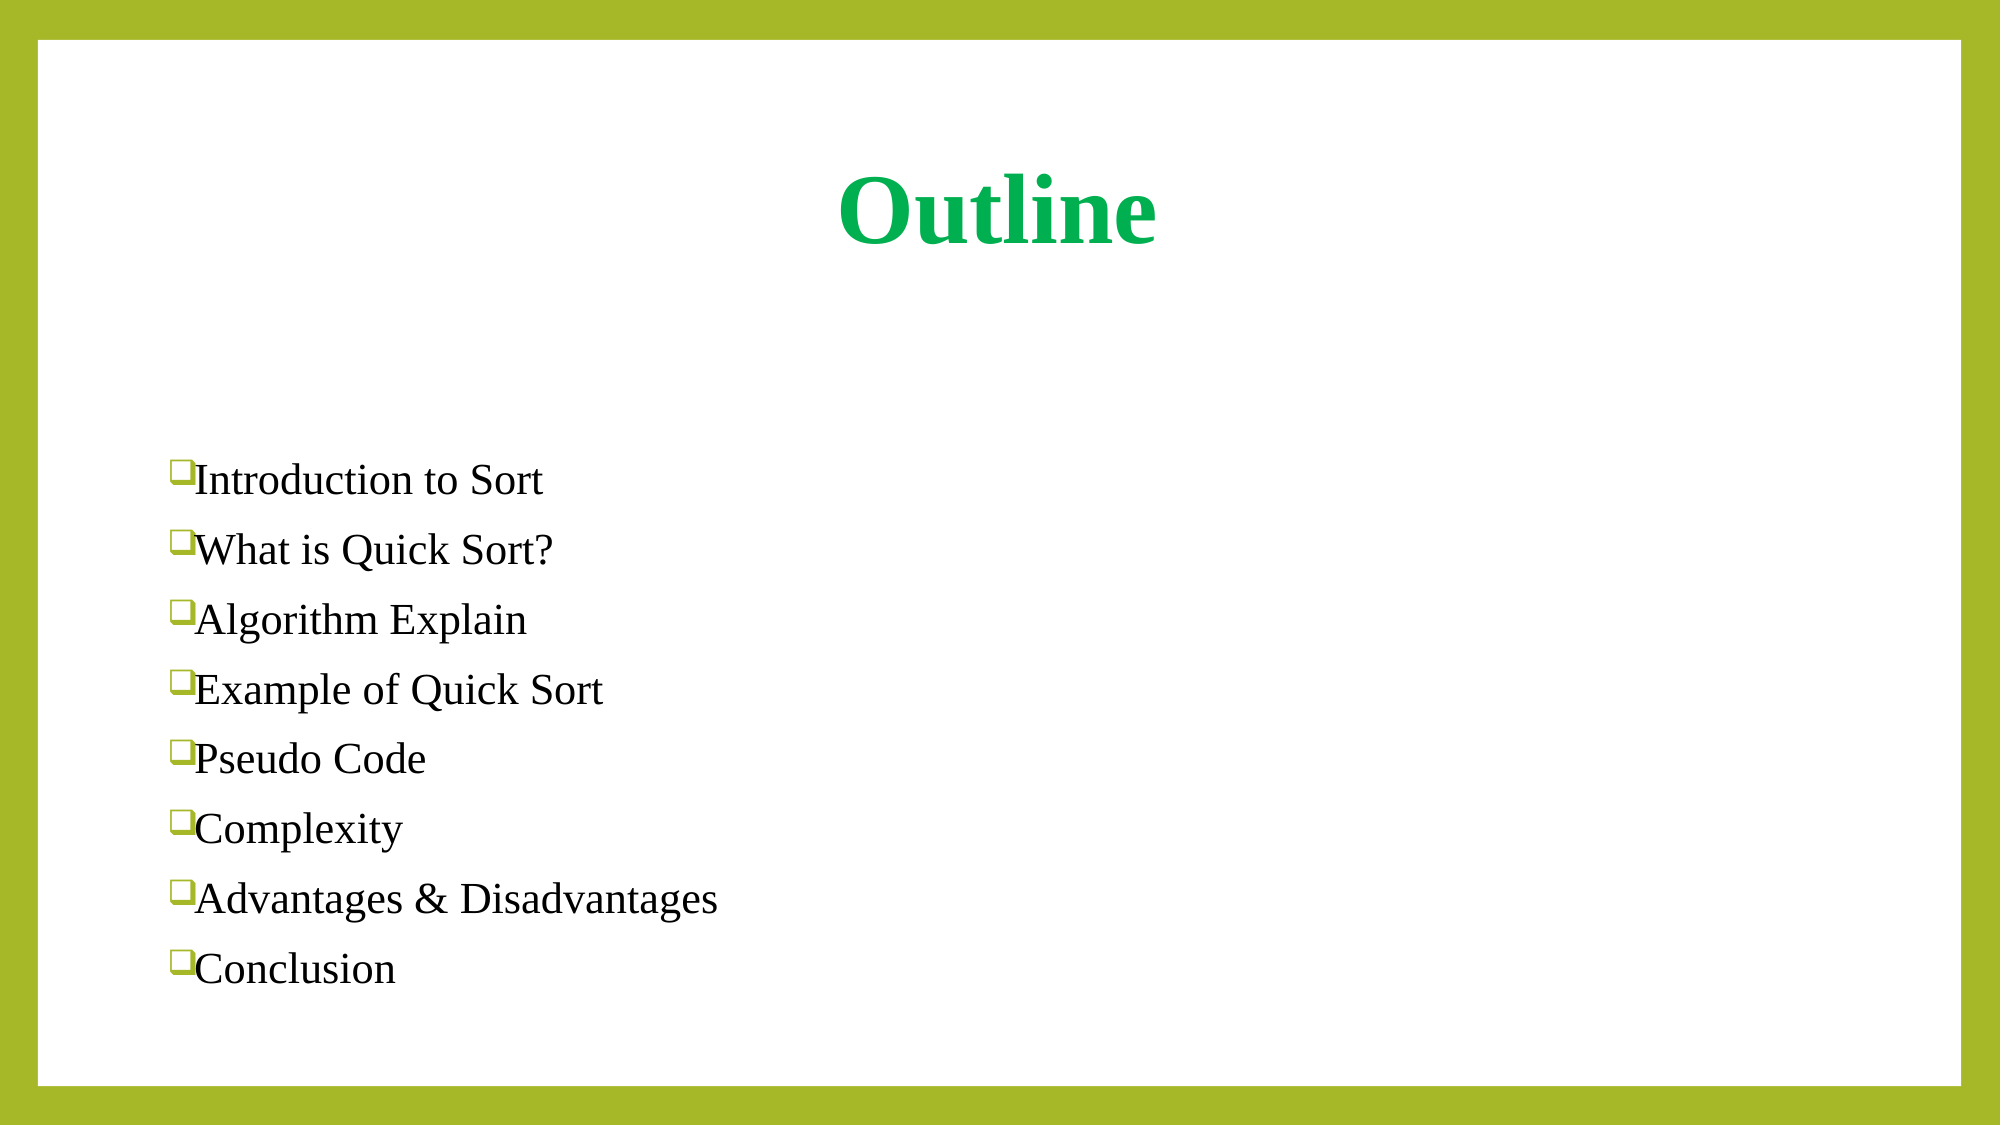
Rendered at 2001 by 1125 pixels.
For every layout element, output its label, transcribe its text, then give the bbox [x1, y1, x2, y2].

list Introduction to Sort What is Quick Sort? Algorithm Explain Example of Quick Sort Pseudo Code Complexity Advantages & Disadvantages Conclusion [145, 448, 1797, 1008]
title Outline [187, 99, 1808, 323]
